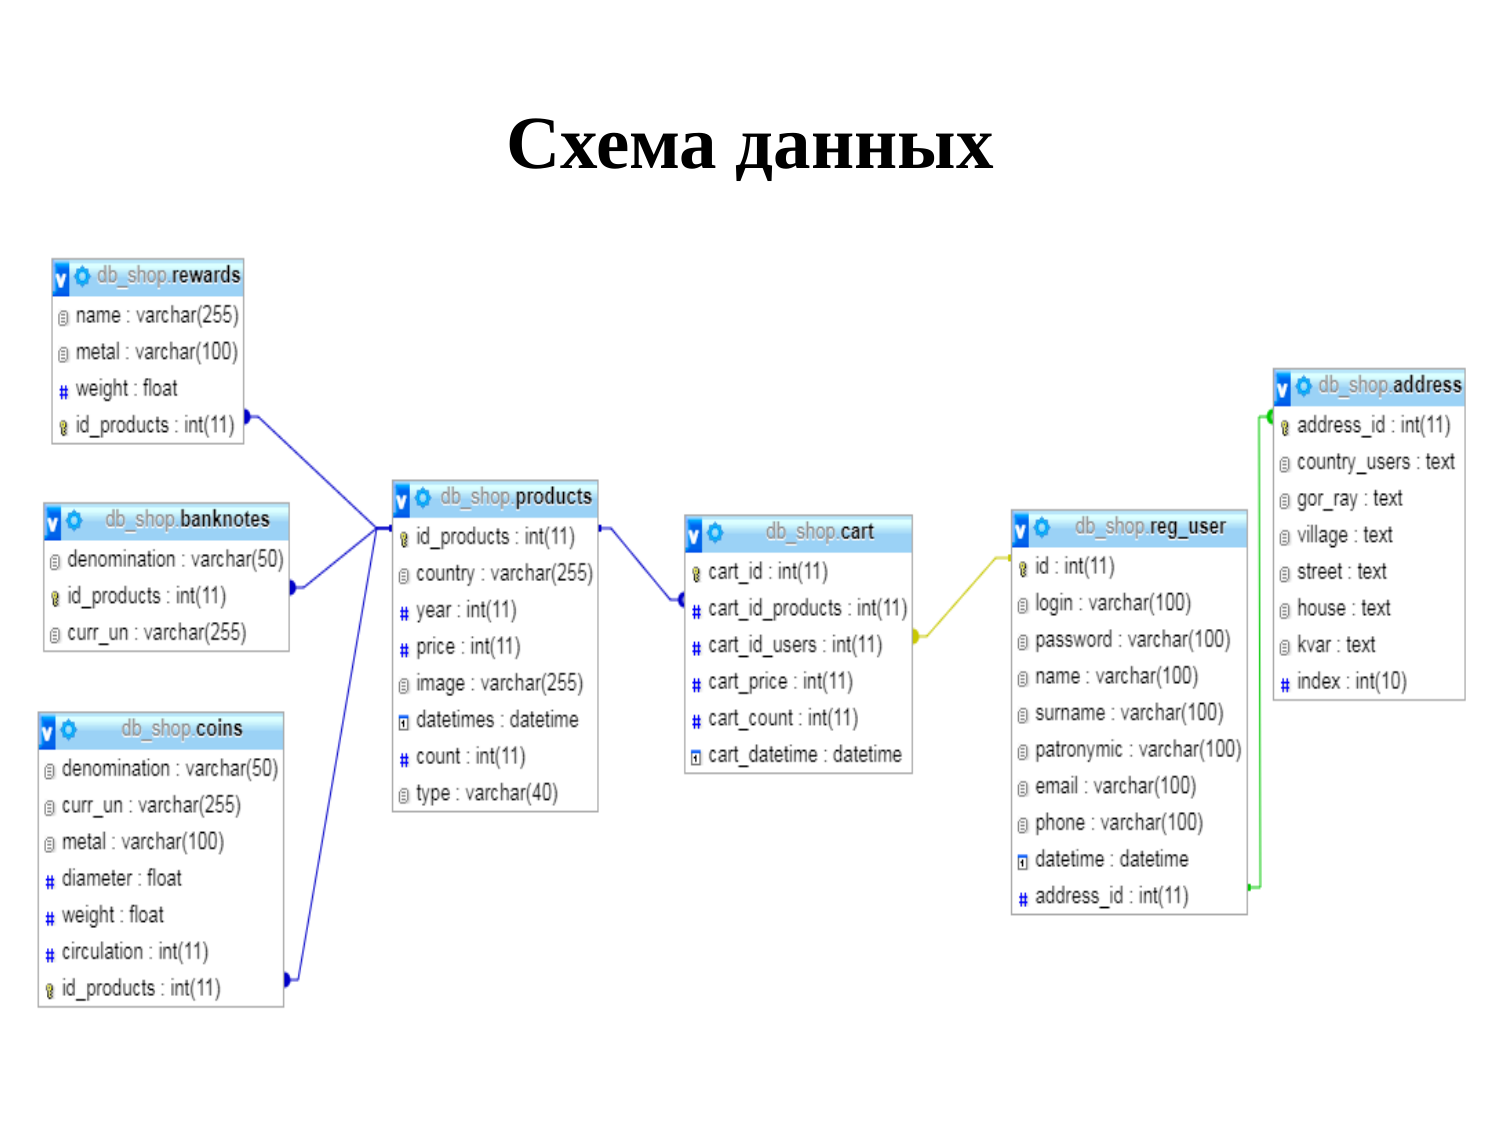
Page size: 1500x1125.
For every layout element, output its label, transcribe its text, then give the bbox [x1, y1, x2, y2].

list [34, 234, 1477, 1044]
title Схема данных [75, 45, 1425, 232]
